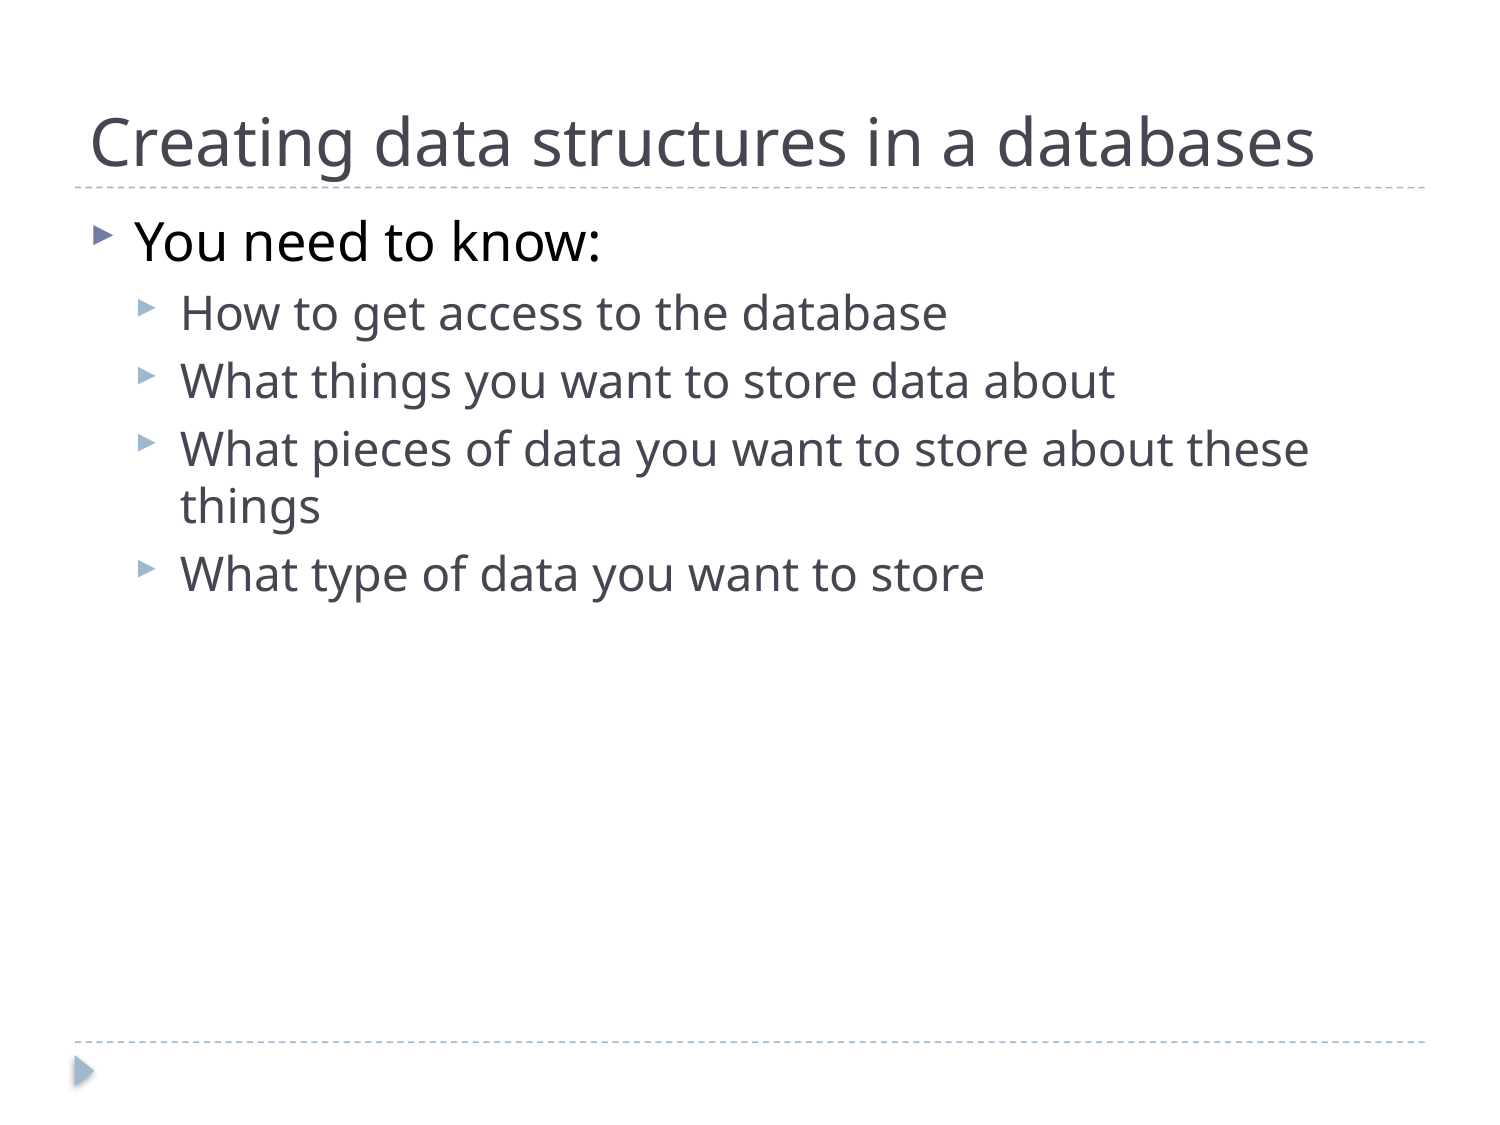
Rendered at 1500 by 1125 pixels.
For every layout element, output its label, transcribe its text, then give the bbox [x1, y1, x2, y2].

title Creating data structures in a databases [75, 24, 1425, 188]
list You need to know: How to get access to the database What things you want to store data about What pieces of data you want to store about these things What type of data you want to store [75, 200, 1425, 1010]
